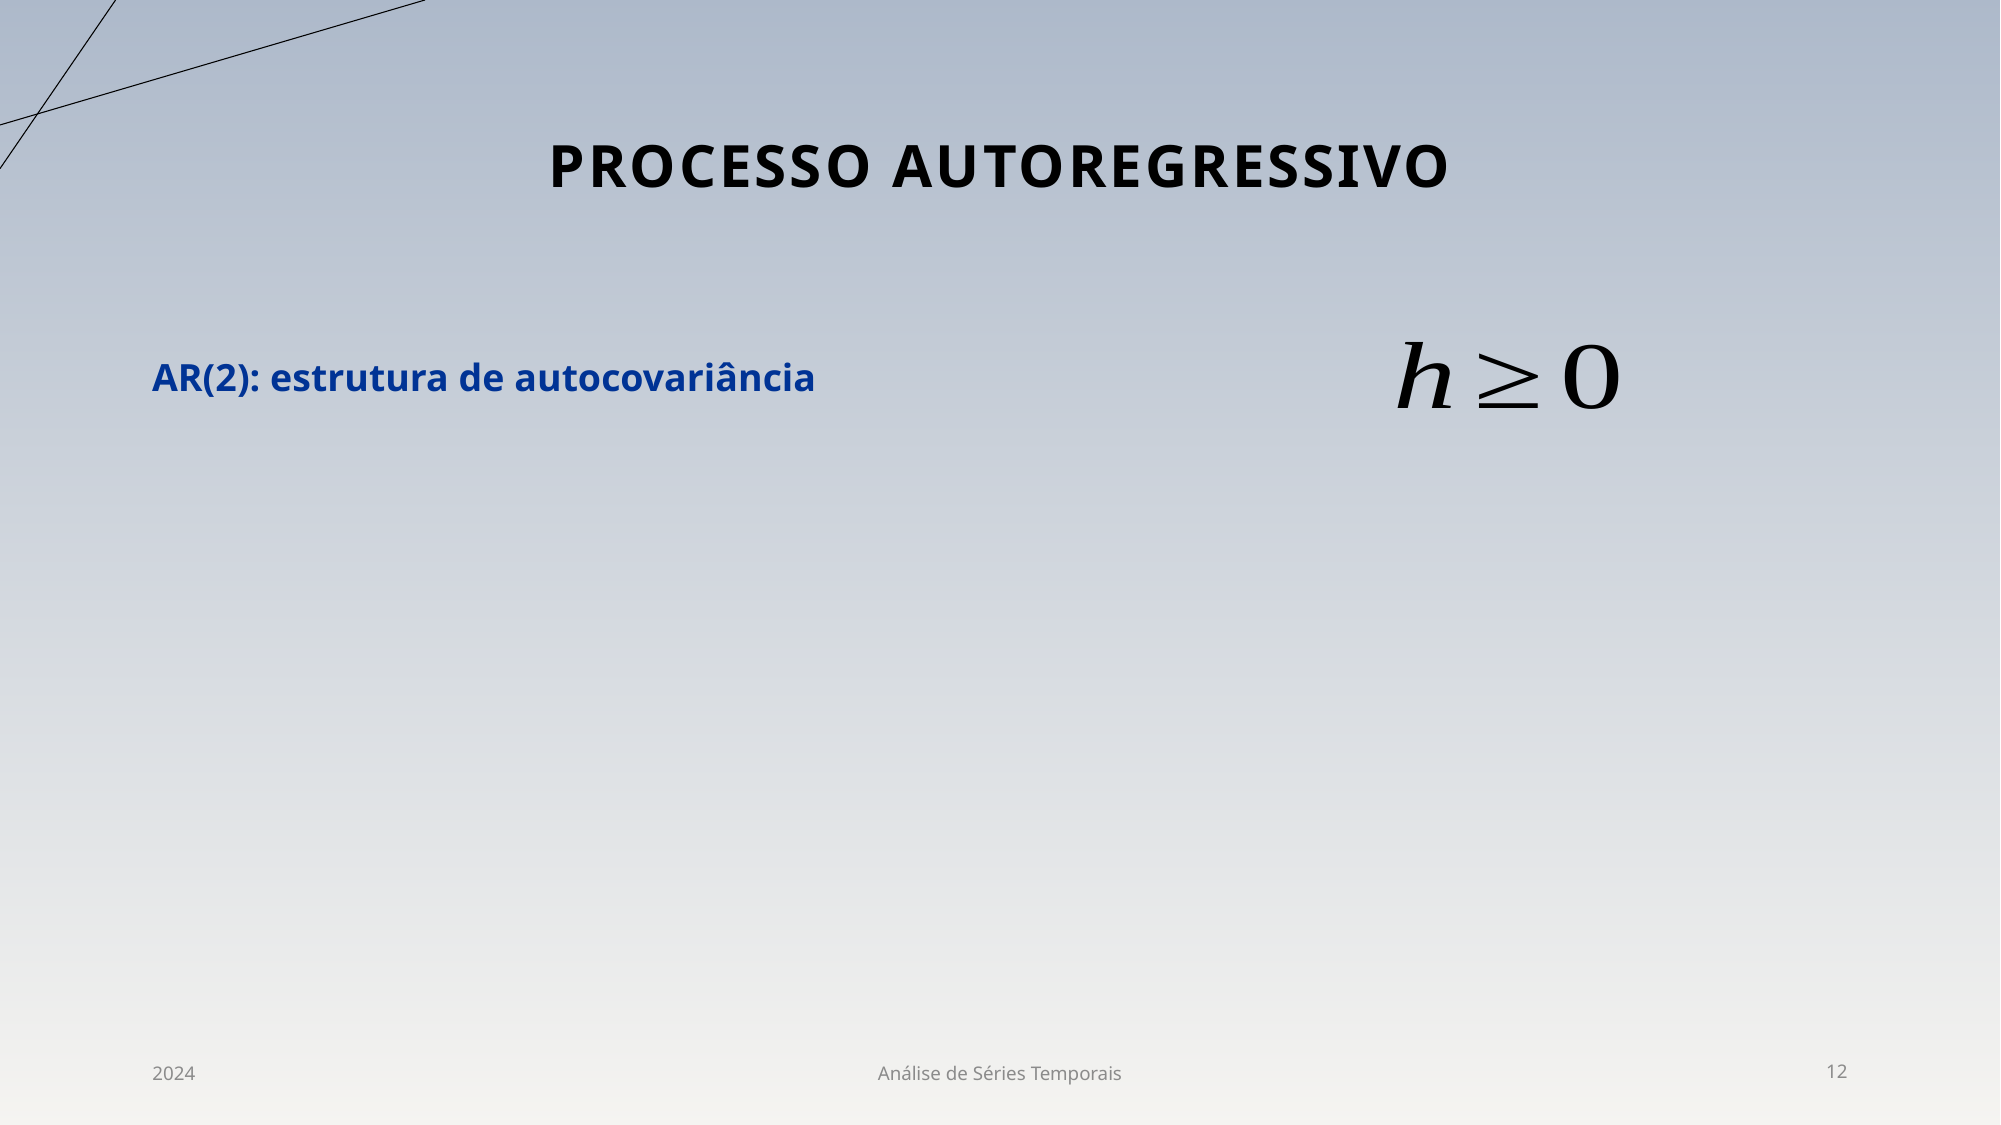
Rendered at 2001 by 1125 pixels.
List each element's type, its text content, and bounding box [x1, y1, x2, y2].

slide_number 2024 [137, 1042, 588, 1103]
footer Análise de Séries Temporais [662, 1042, 1338, 1103]
title ProCESSO AUTOREGRESSIVO [137, 59, 1863, 278]
slide_number 12 [1412, 1042, 1863, 1103]
